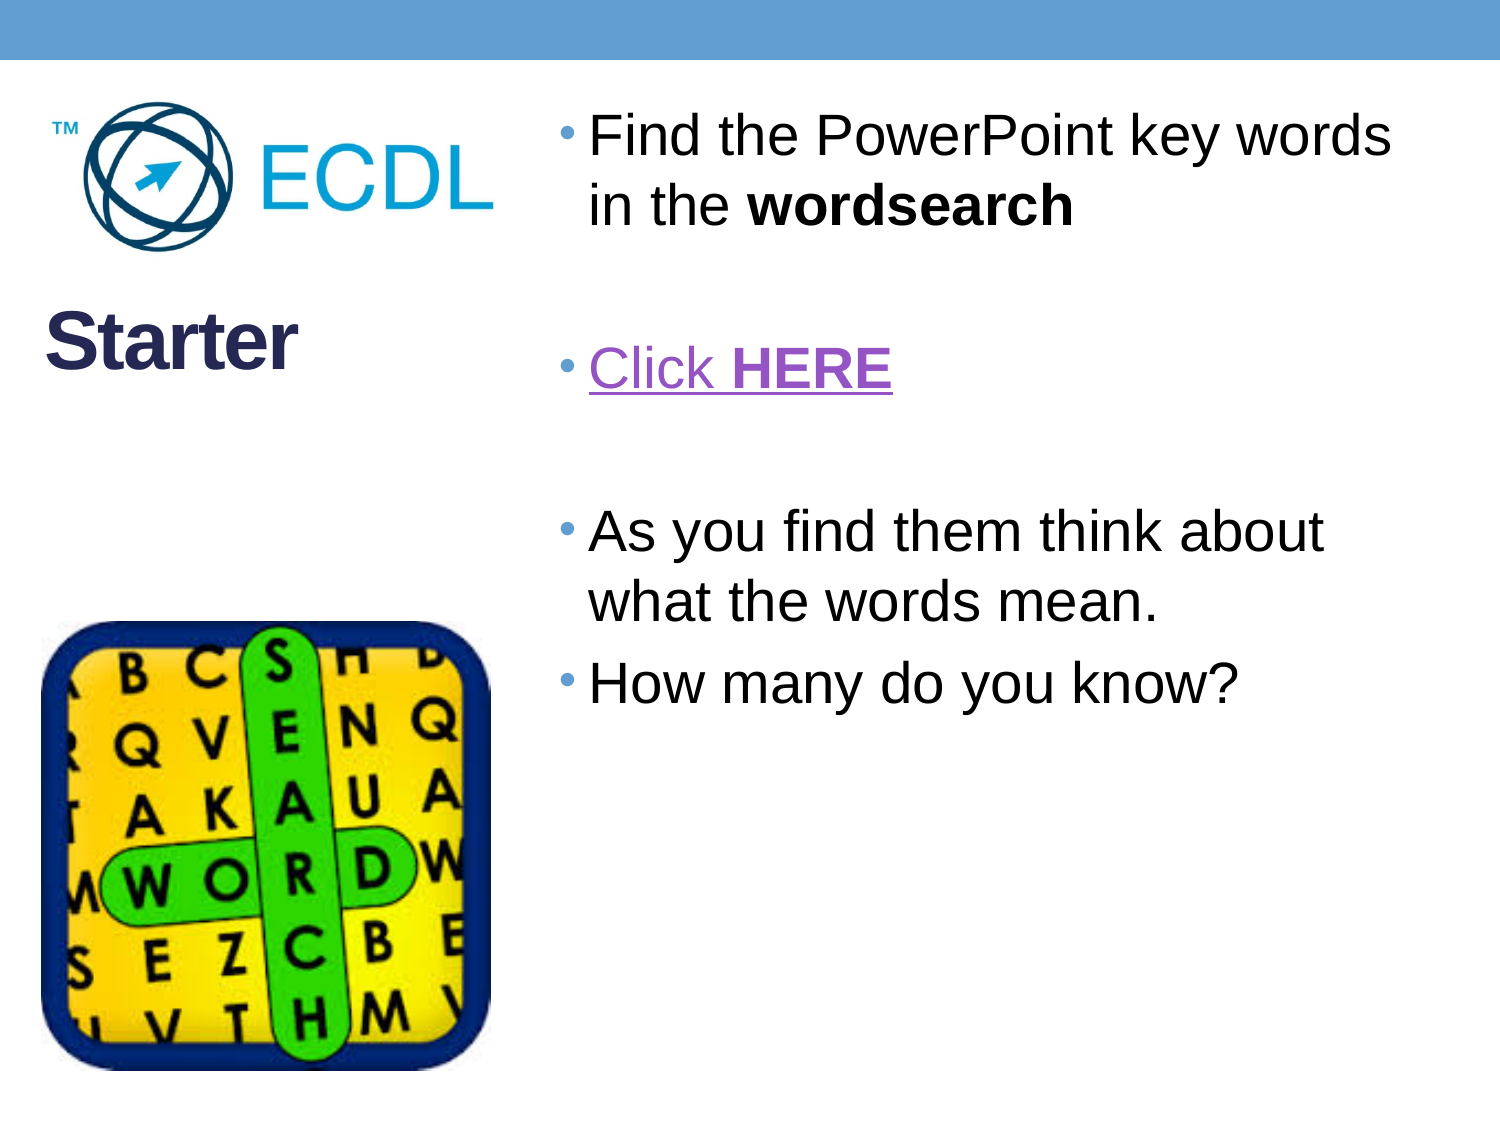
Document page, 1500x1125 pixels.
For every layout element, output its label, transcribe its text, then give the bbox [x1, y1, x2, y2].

picture [41, 621, 491, 1071]
picture [29, 90, 522, 259]
list Find the PowerPoint key words in the wordsearch Click HERE As you find them think about what the words mean. How many do you know? [543, 90, 1454, 1063]
title Starter [29, 278, 514, 1071]
